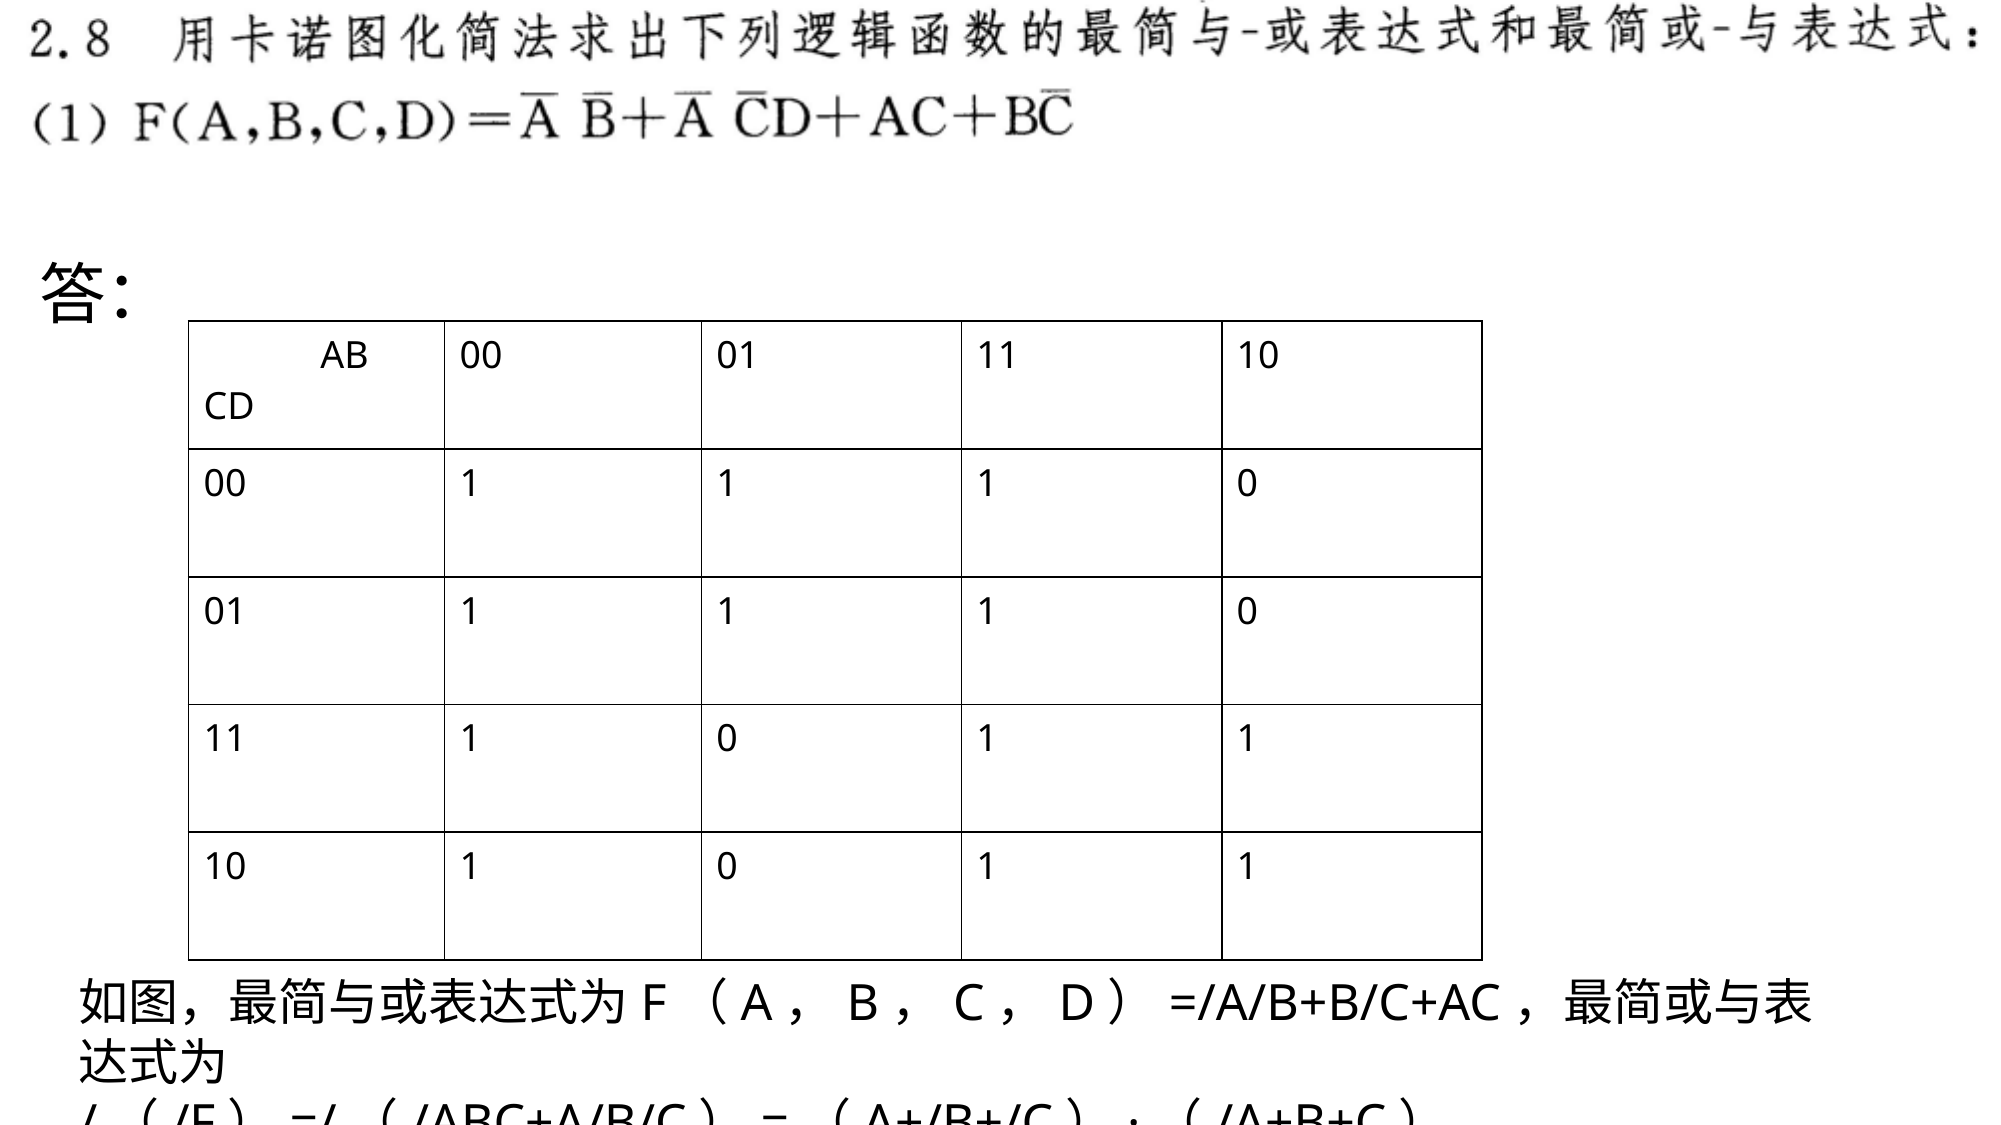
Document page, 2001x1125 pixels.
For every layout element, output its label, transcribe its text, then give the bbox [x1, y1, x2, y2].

picture [0, 0, 1996, 165]
table_cell 1 [1223, 833, 1481, 959]
table_cell 0 [702, 705, 961, 831]
table_cell 1 [962, 705, 1221, 831]
table_cell 0 [702, 833, 961, 959]
table_cell 0 [1223, 450, 1481, 576]
table_header 00 [445, 322, 701, 448]
text_box 如图，最简与或表达式为F（A，B，C，D）=/A/B+B/C+AC，最简或与表达式为 /（/F）=/（/ABC+A/B/C）=（A+/B+/C）·（/A+B+C） [63, 962, 1874, 1125]
table_cell 00 [189, 450, 444, 576]
table_header 10 [1223, 322, 1481, 448]
table_cell 1 [1223, 705, 1481, 831]
table_cell 10 [189, 833, 444, 959]
table_header AB CD [189, 322, 444, 448]
table_cell 1 [445, 833, 701, 959]
table_cell 1 [962, 833, 1221, 959]
table_cell 1 [445, 450, 701, 576]
table_cell 1 [702, 578, 961, 704]
table_cell 1 [445, 705, 701, 831]
table_cell 1 [445, 578, 701, 704]
table_cell 11 [189, 705, 444, 831]
table_header 11 [962, 322, 1221, 448]
table_header 01 [702, 322, 961, 448]
table_cell 1 [962, 578, 1221, 704]
table_cell 01 [189, 578, 444, 704]
table_cell 1 [962, 450, 1221, 576]
text_box 答： [24, 244, 188, 339]
table_cell 0 [1223, 578, 1481, 704]
table_cell 1 [702, 450, 961, 576]
